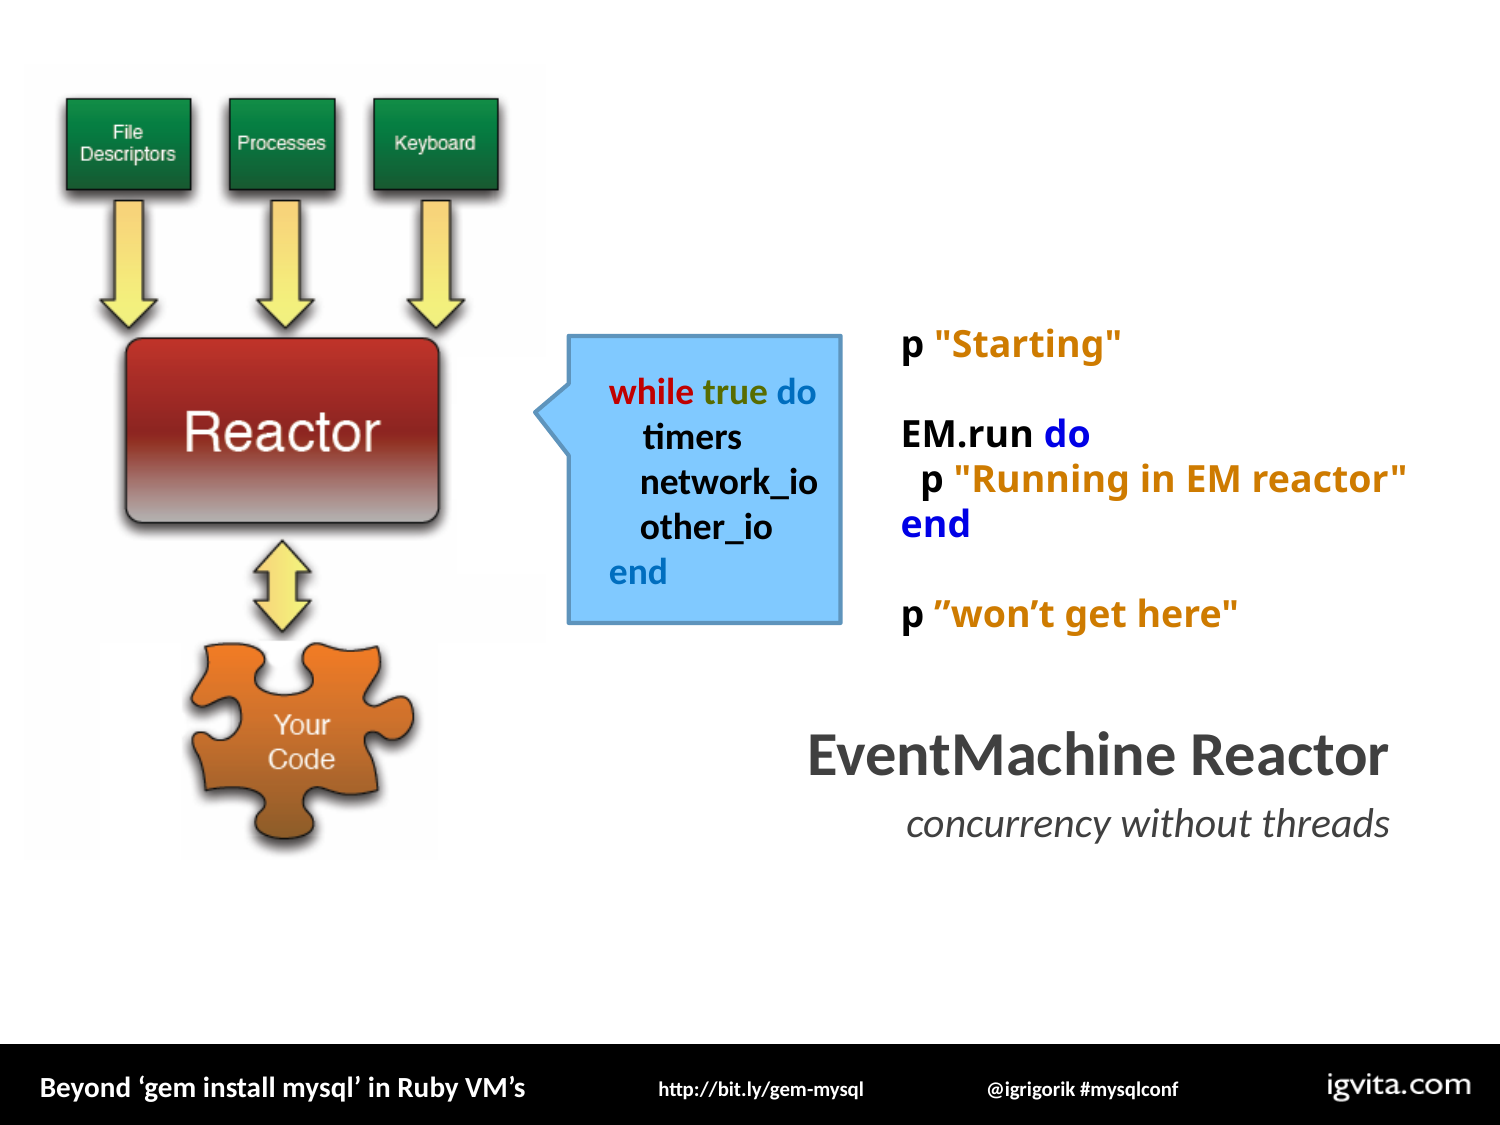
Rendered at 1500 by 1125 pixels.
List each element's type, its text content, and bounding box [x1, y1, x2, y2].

picture [24, 63, 546, 860]
text_box while true do timers network_io other_io end [549, 333, 843, 626]
text_box p "Starting" EM.run do p "Running in EM reactor" end p ”won’t get here" [885, 312, 1500, 643]
picture [1323, 1070, 1475, 1105]
list EventMachine Reactor concurrency without threads [549, 607, 1406, 854]
